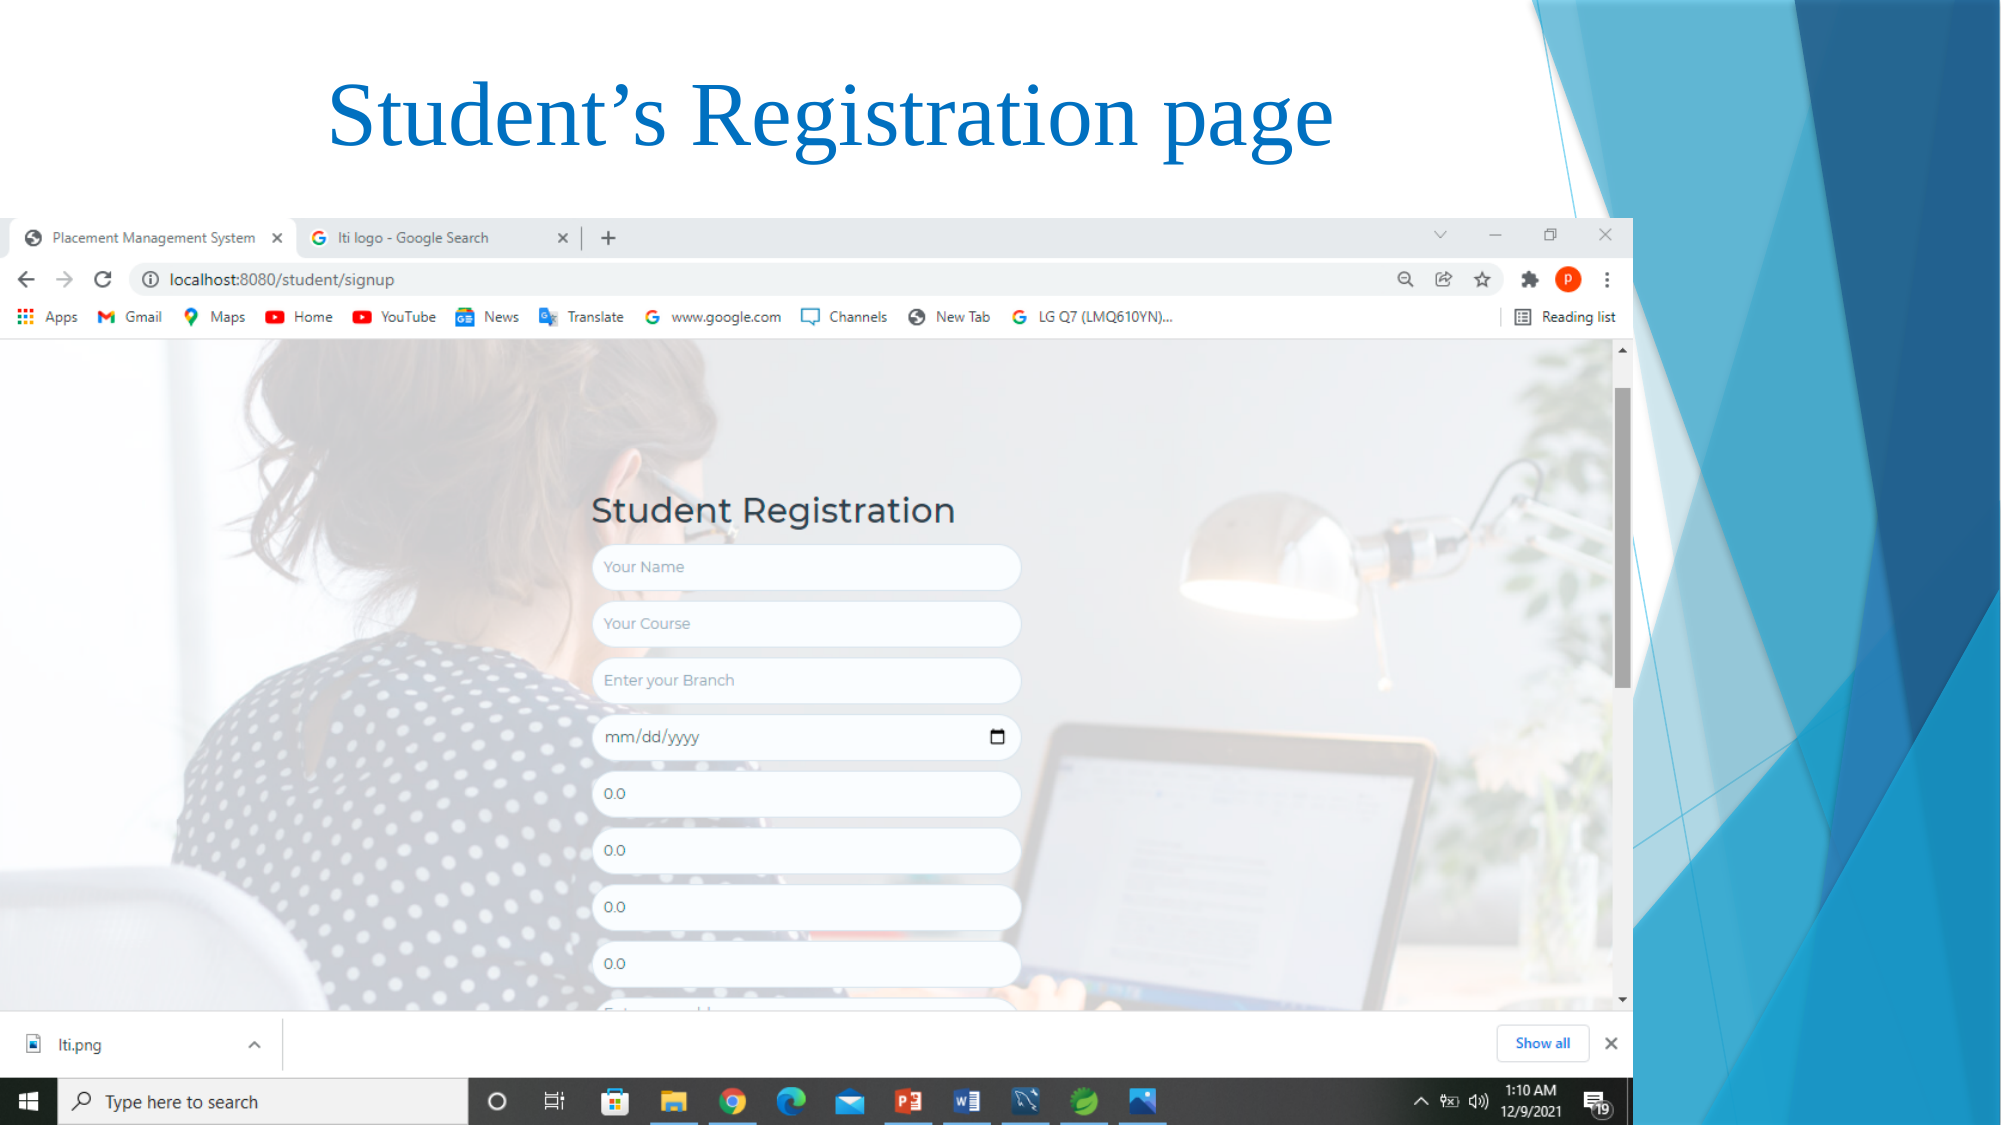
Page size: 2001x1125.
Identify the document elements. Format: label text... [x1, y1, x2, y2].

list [0, 217, 1633, 1125]
title Student’s Registration page [126, 46, 1537, 217]
